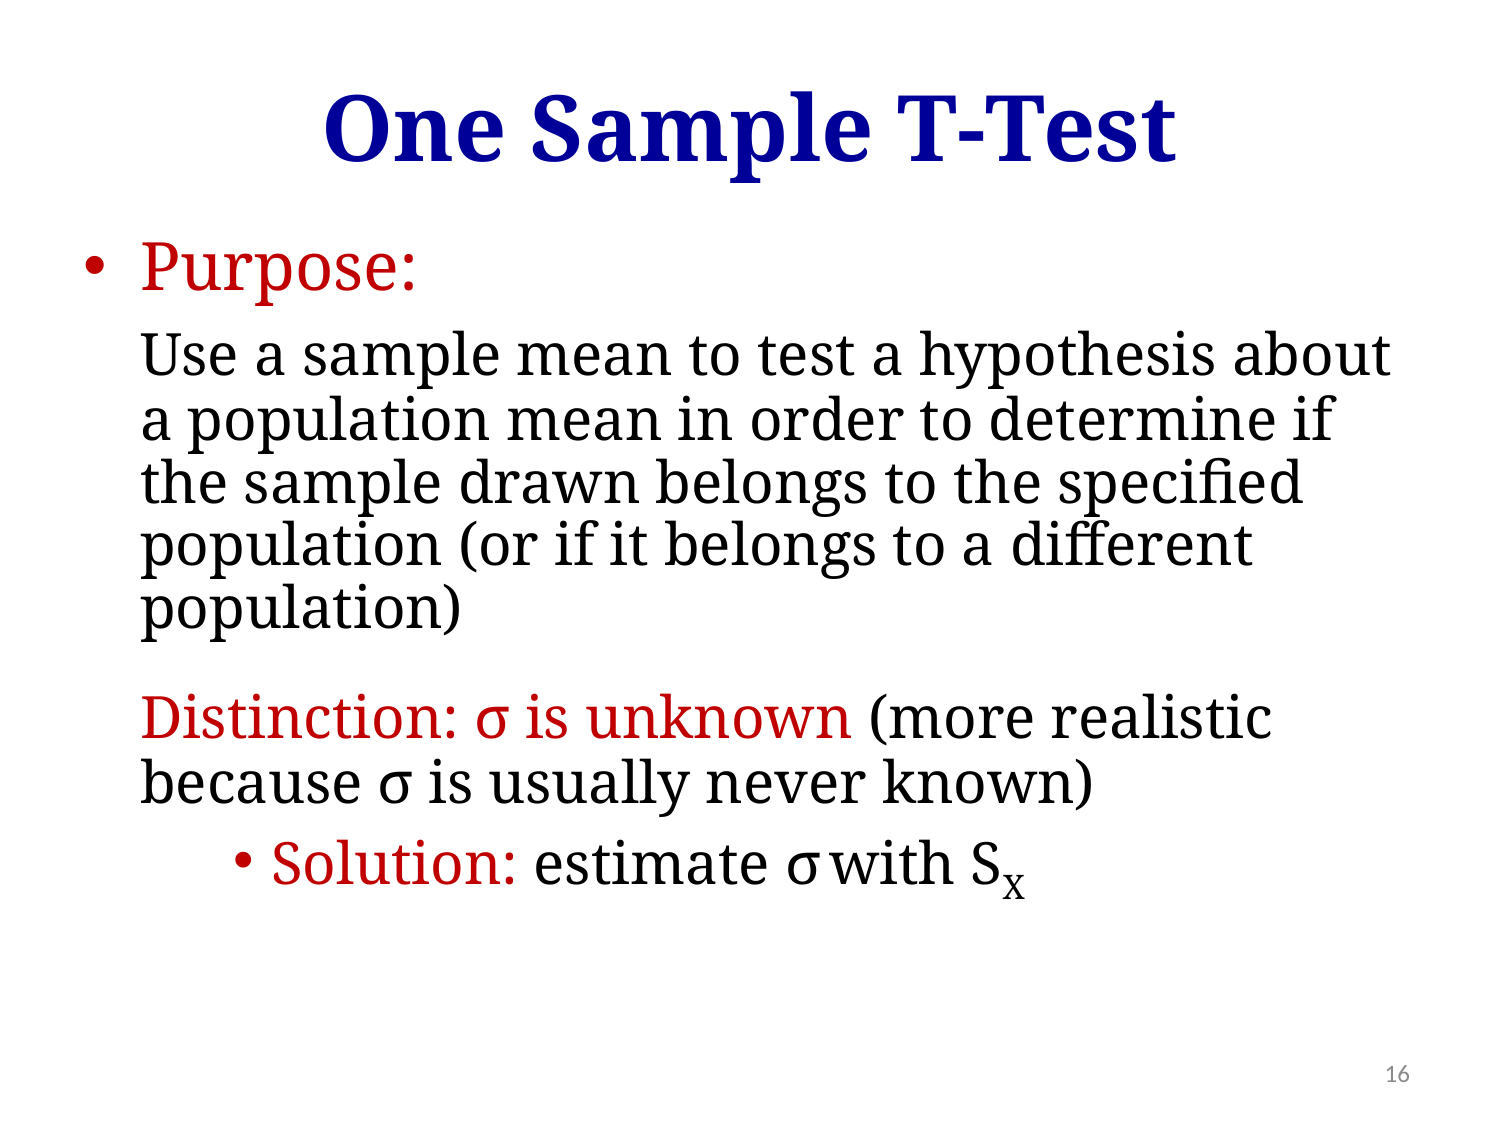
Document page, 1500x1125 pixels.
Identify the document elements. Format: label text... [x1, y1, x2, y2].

slide_number 16 [1074, 1042, 1425, 1103]
list Purpose: Use a sample mean to test a hypothesis about a population mean in order to determine if the sample drawn belongs to the specified population (or if it belongs to a different population) Distinction: σ is unknown (more realistic because σ is usually never known) Solution: estimate σ with SX [68, 224, 1432, 938]
text_box One Sample T-Test [62, 62, 1438, 188]
